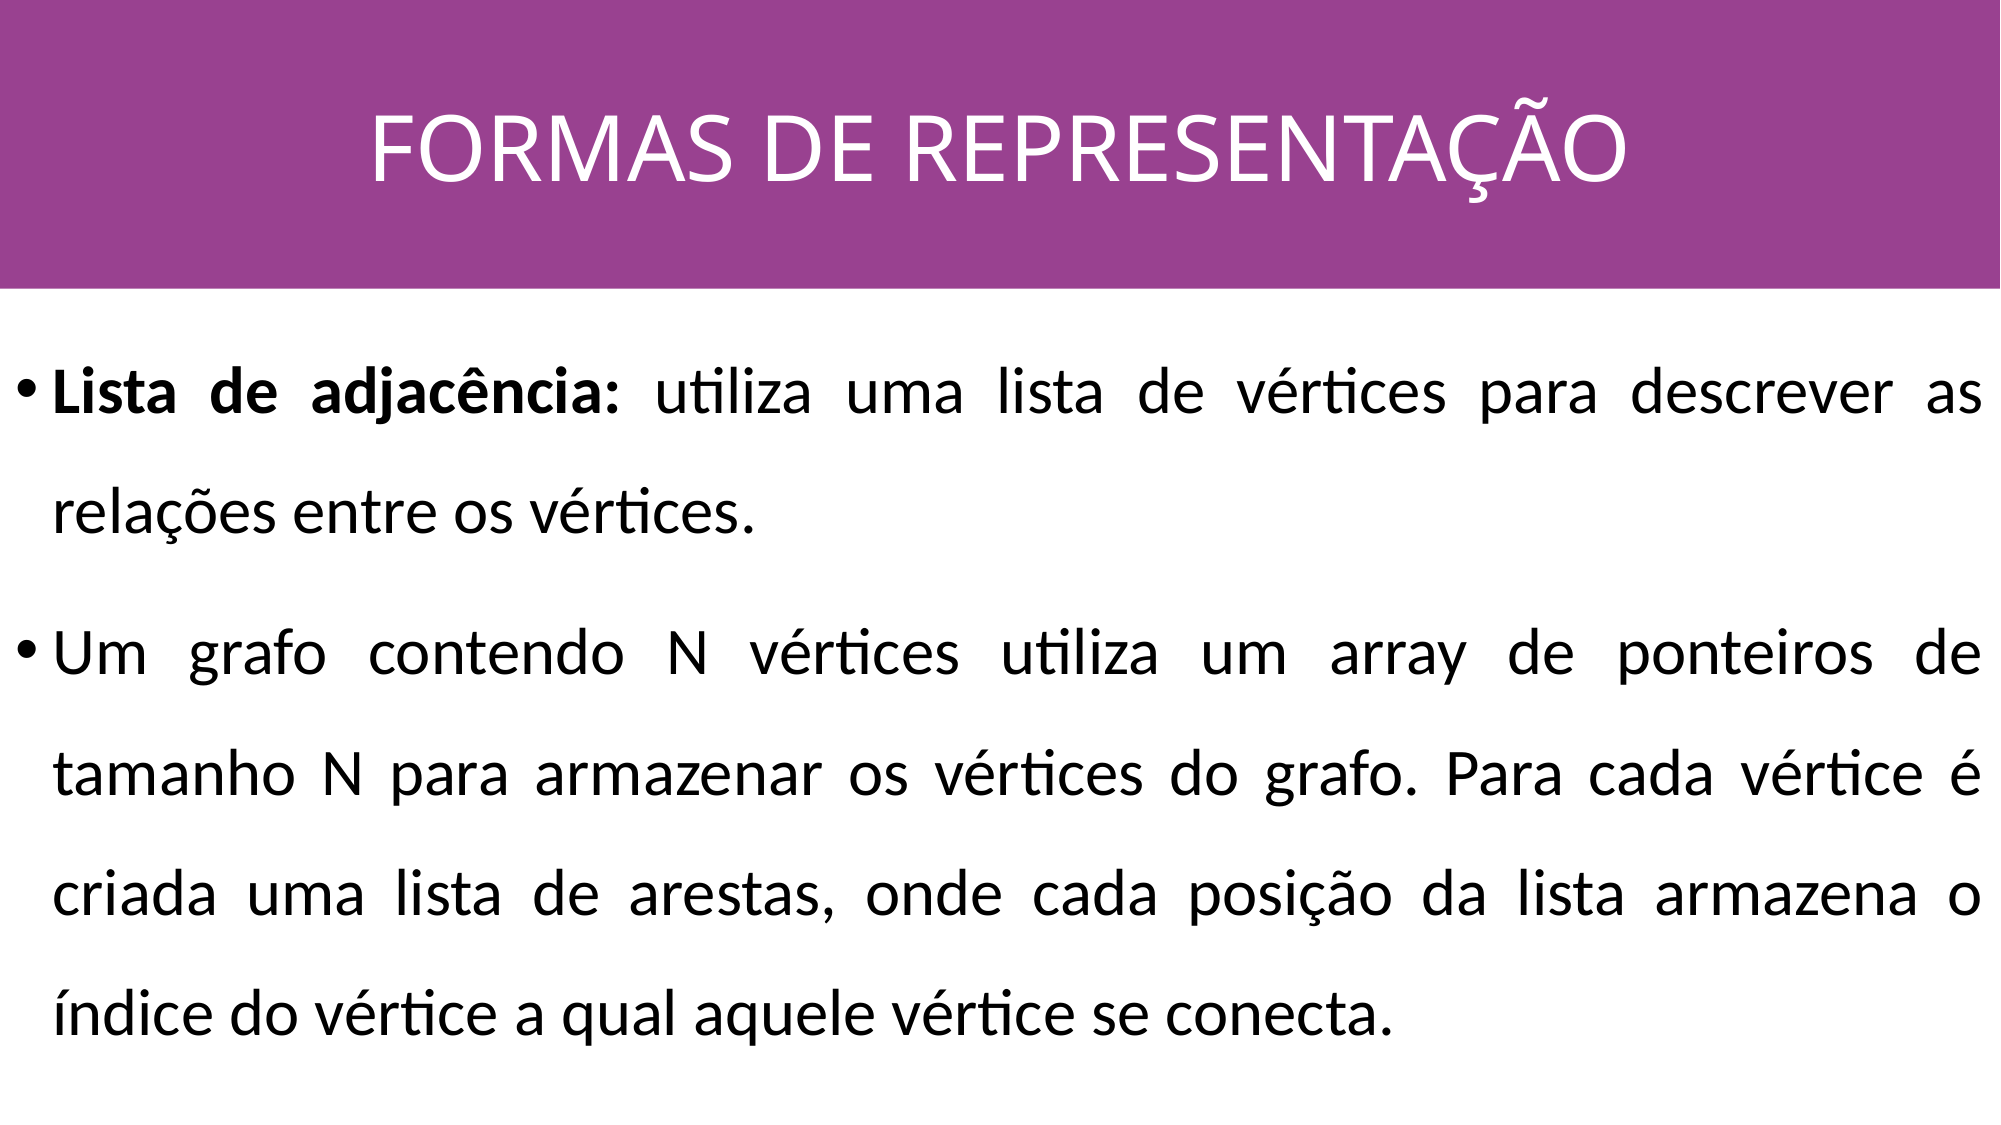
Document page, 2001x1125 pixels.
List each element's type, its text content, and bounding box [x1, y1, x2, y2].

list Lista de adjacência: utiliza uma lista de vértices para descrever as relações entre os vértices. Um grafo contendo N vértices utiliza um array de ponteiros de tamanho N para armazenar os vértices do grafo. Para cada vértice é criada uma lista de arestas, onde cada posição da lista armazena o índice do vértice a qual aquele vértice se conecta. [0, 299, 2000, 1125]
text_box FORMAS DE REPRESENTAÇÃO [0, 0, 2000, 290]
